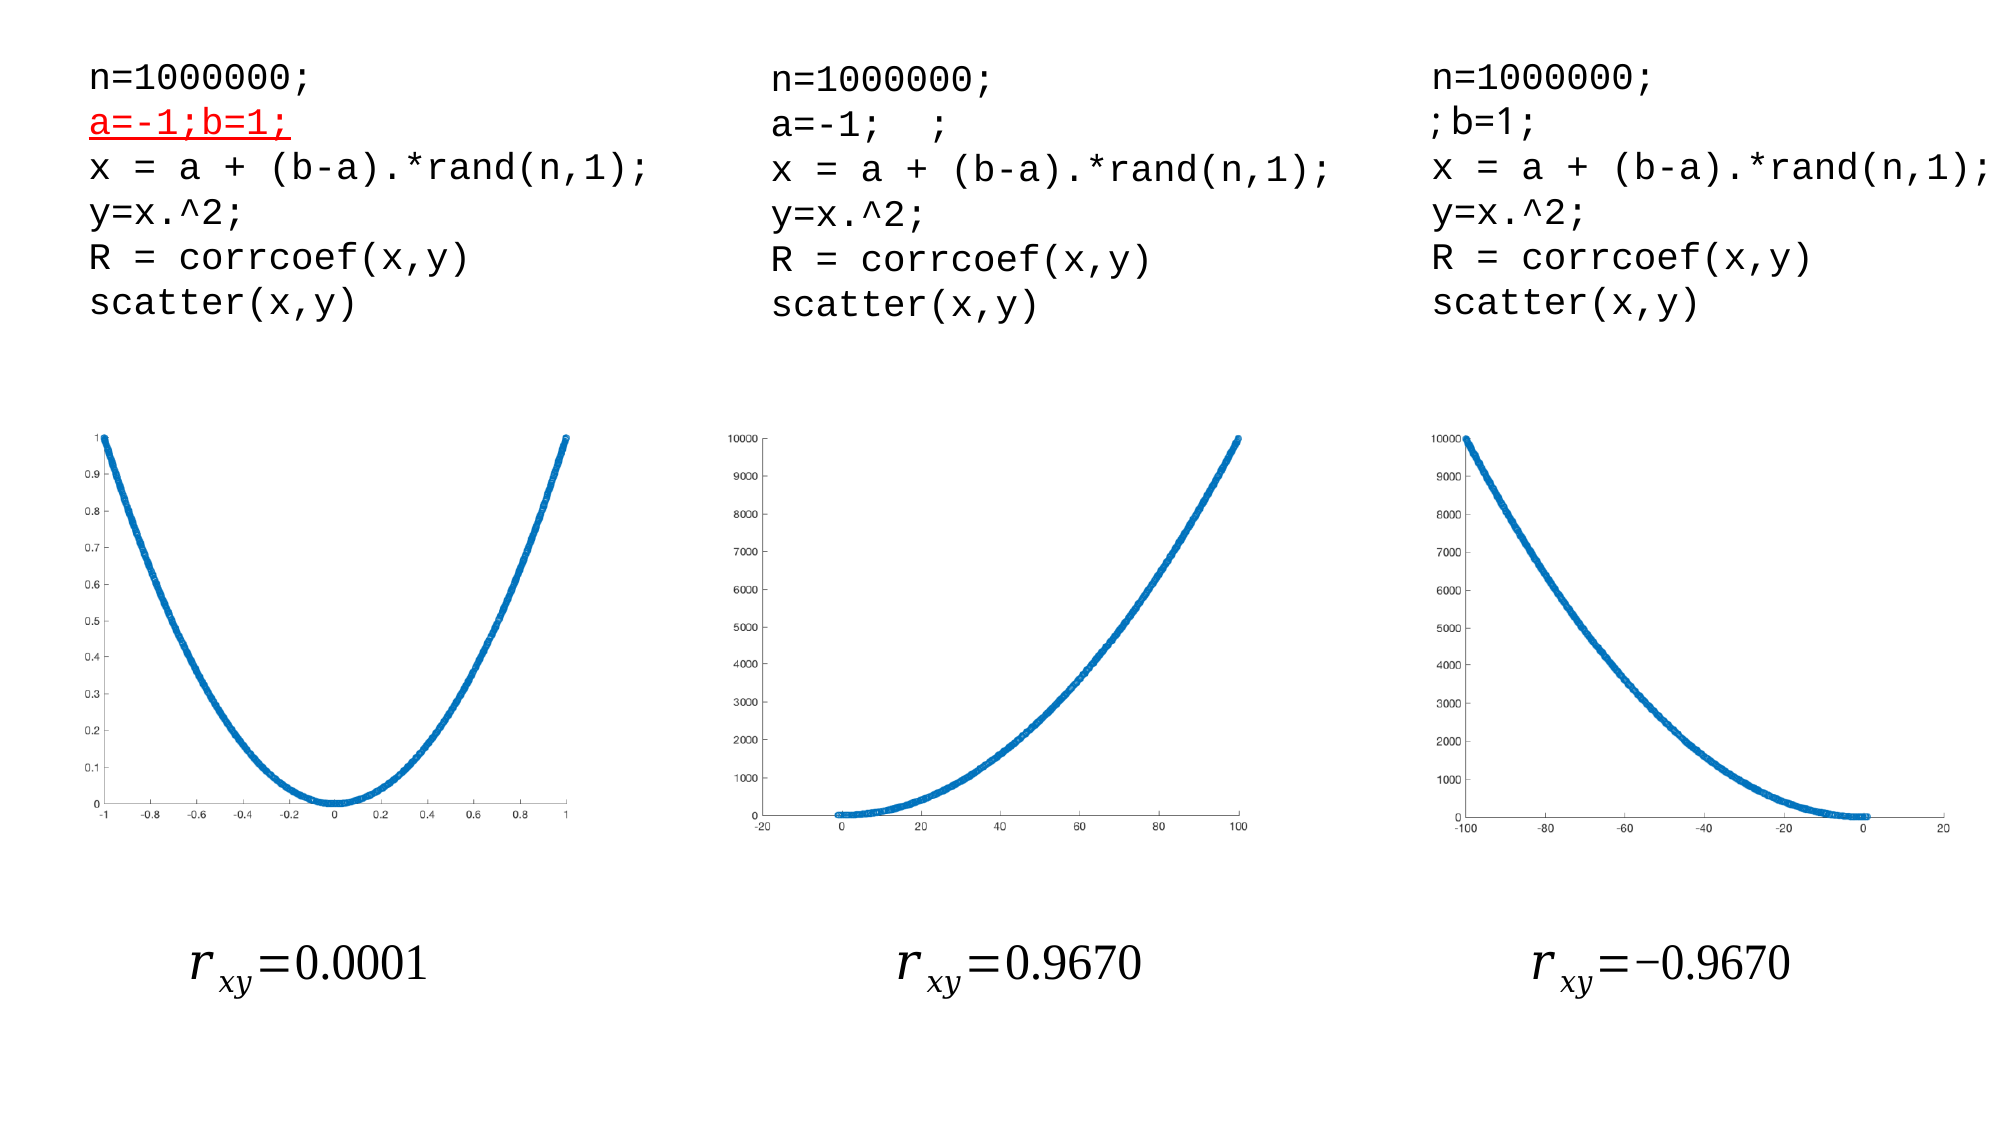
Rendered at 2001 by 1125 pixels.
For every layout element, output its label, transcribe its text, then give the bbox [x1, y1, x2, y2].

picture [1384, 404, 2000, 866]
picture [682, 403, 1295, 863]
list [26, 403, 622, 850]
text_box n=1000000; a=-1;b=1; x = a + (b-a).*rand(n,1); y=x.^2; R = corrcoef(x,y) scatter(x,y) [73, 44, 703, 329]
